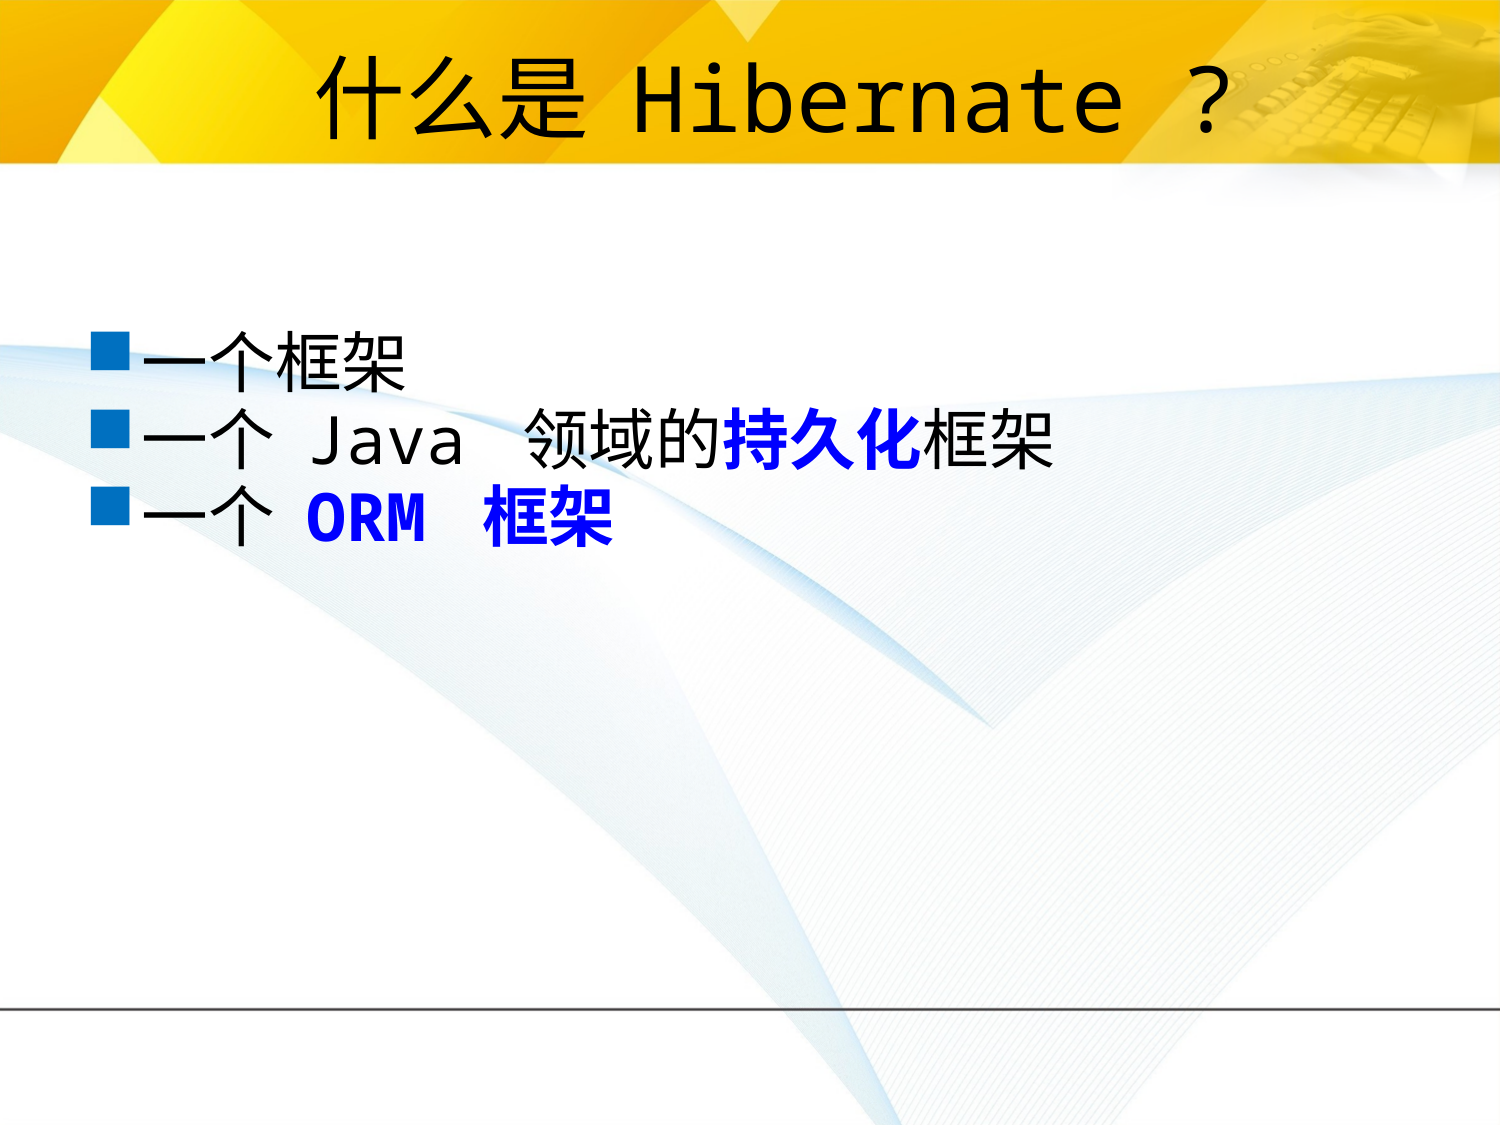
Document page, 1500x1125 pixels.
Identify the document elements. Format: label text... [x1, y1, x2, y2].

title 什么是 Hibernate ? [100, 19, 1451, 173]
picture [0, 0, 1500, 1125]
list 一个框架 一个 Java 领域的持久化框架 一个 ORM 框架 [70, 234, 1421, 587]
